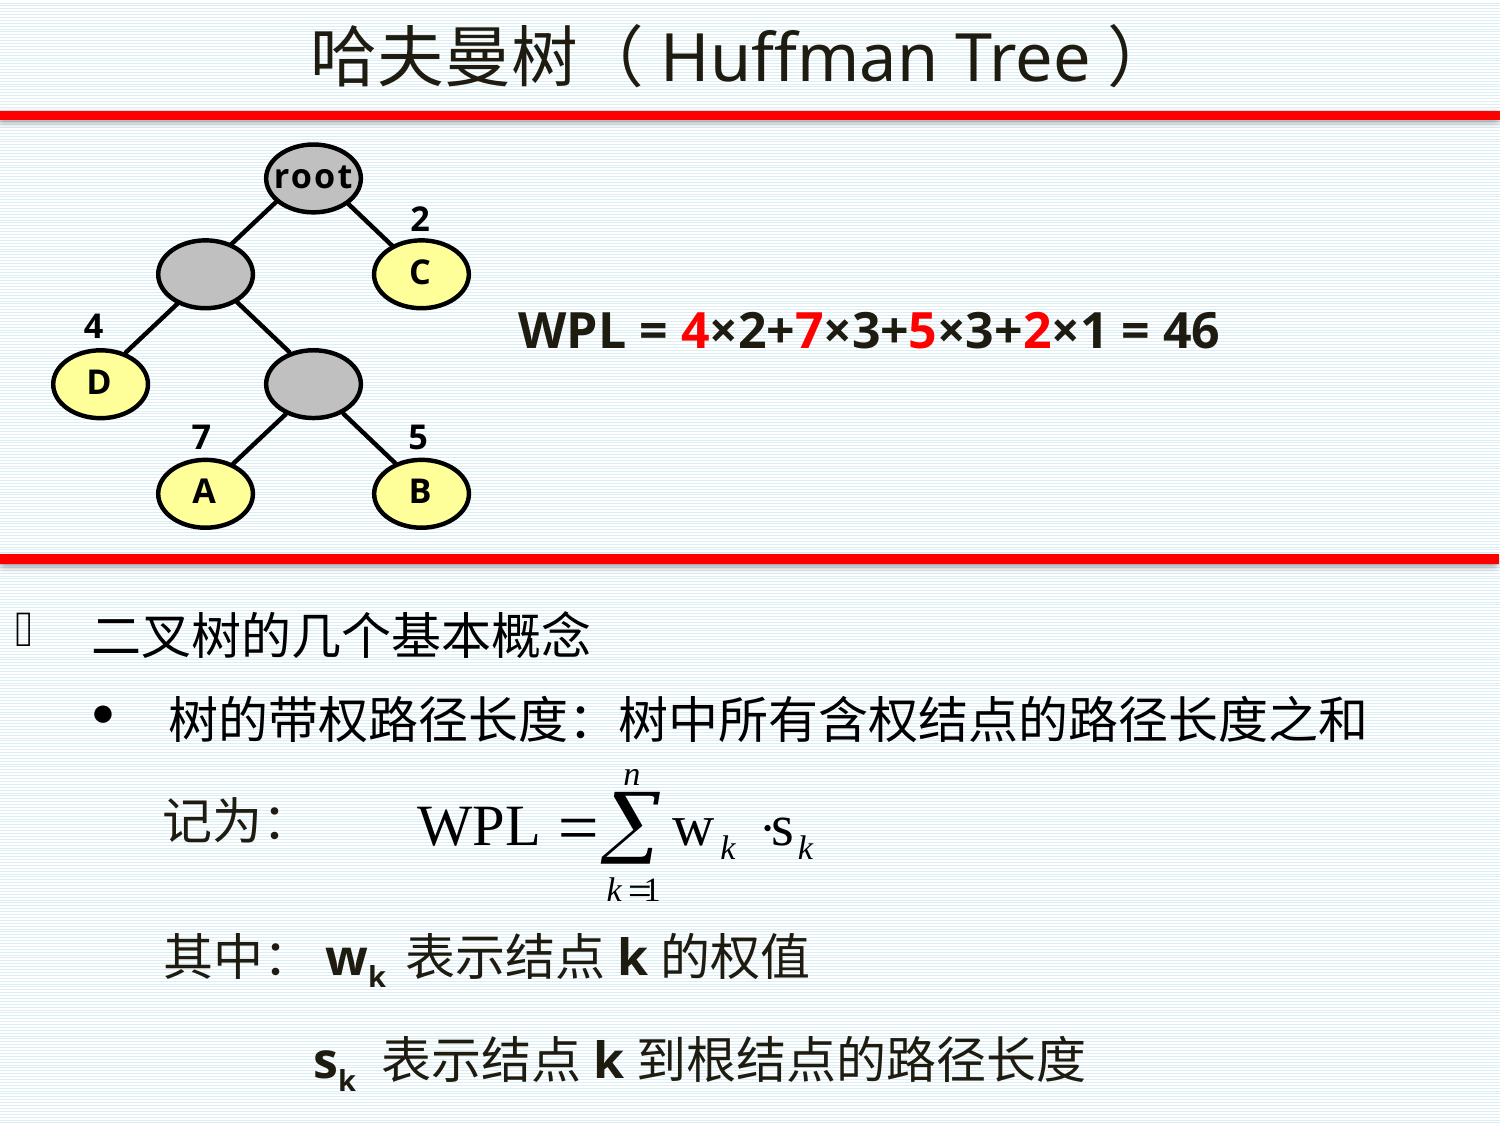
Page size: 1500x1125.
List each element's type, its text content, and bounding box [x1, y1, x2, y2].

list 二叉树的几个基本概念 树的带权路径长度：树中所有含权结点的路径长度之和 [0, 573, 1500, 770]
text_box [147, 746, 929, 914]
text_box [46, 138, 476, 534]
text_box 其中：wk 表示结点k的权值 [148, 917, 1140, 1008]
text_box WPL = 4×2+7×3+5×3+2×1 = 46 [503, 290, 1500, 381]
text_box 哈夫曼树（Huffman Tree） [0, 3, 1500, 106]
text_box sk 表示结点k到根结点的路径长度 [298, 1021, 1124, 1112]
